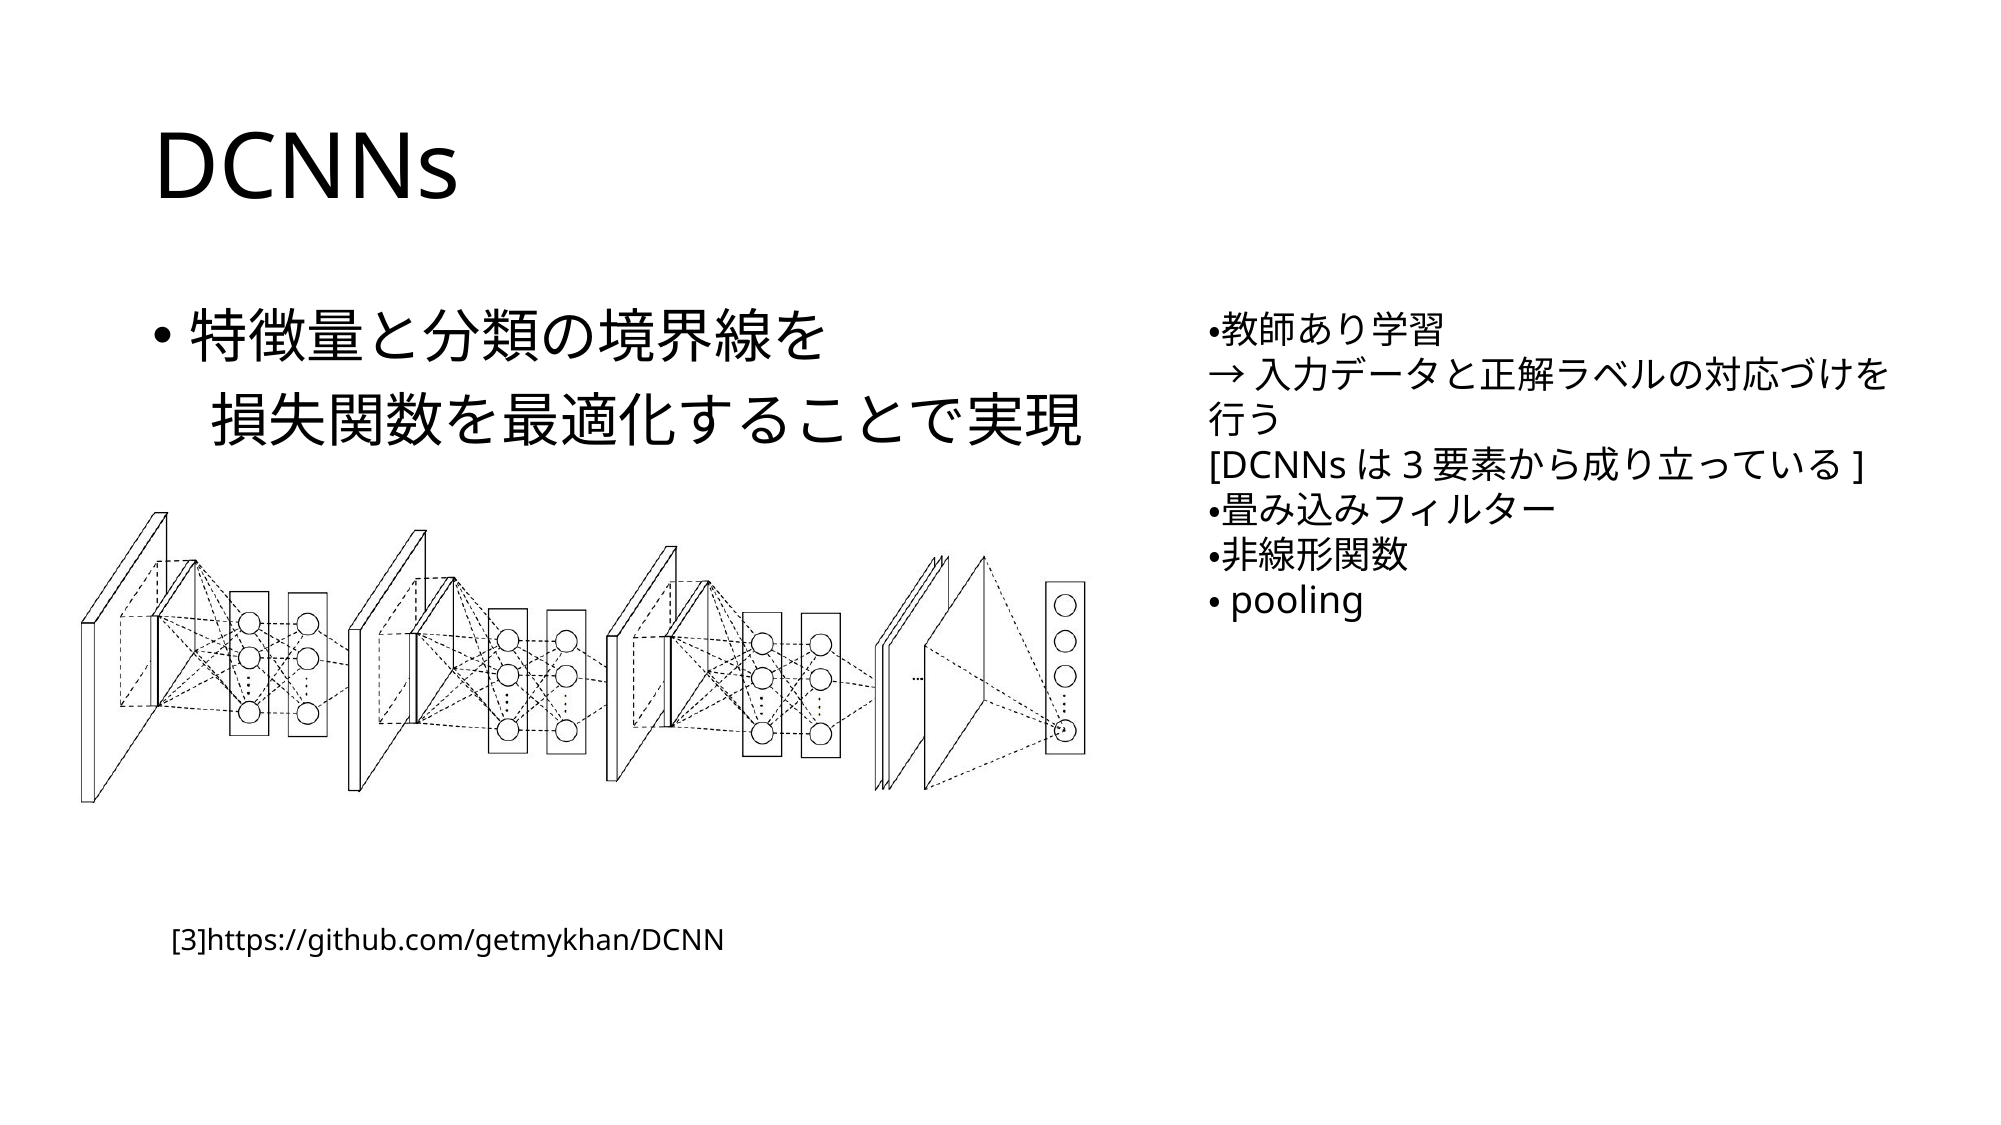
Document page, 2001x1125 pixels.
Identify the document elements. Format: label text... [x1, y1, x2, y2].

text_box ・教師あり学習 →入力データと正解ラベルの対応づけを行う [DCNNsは3要素から成り立っている] ・畳み込みフィルター ・非線形関数 ・pooling [1193, 298, 1937, 629]
picture [0, 484, 1143, 820]
title DCNNs [137, 59, 1863, 278]
text_box [3]https://github.com/getmykhan/DCNN [156, 913, 750, 964]
list 特徴量と分類の境界線を 損失関数を最適化することで実現 [137, 299, 1937, 1014]
